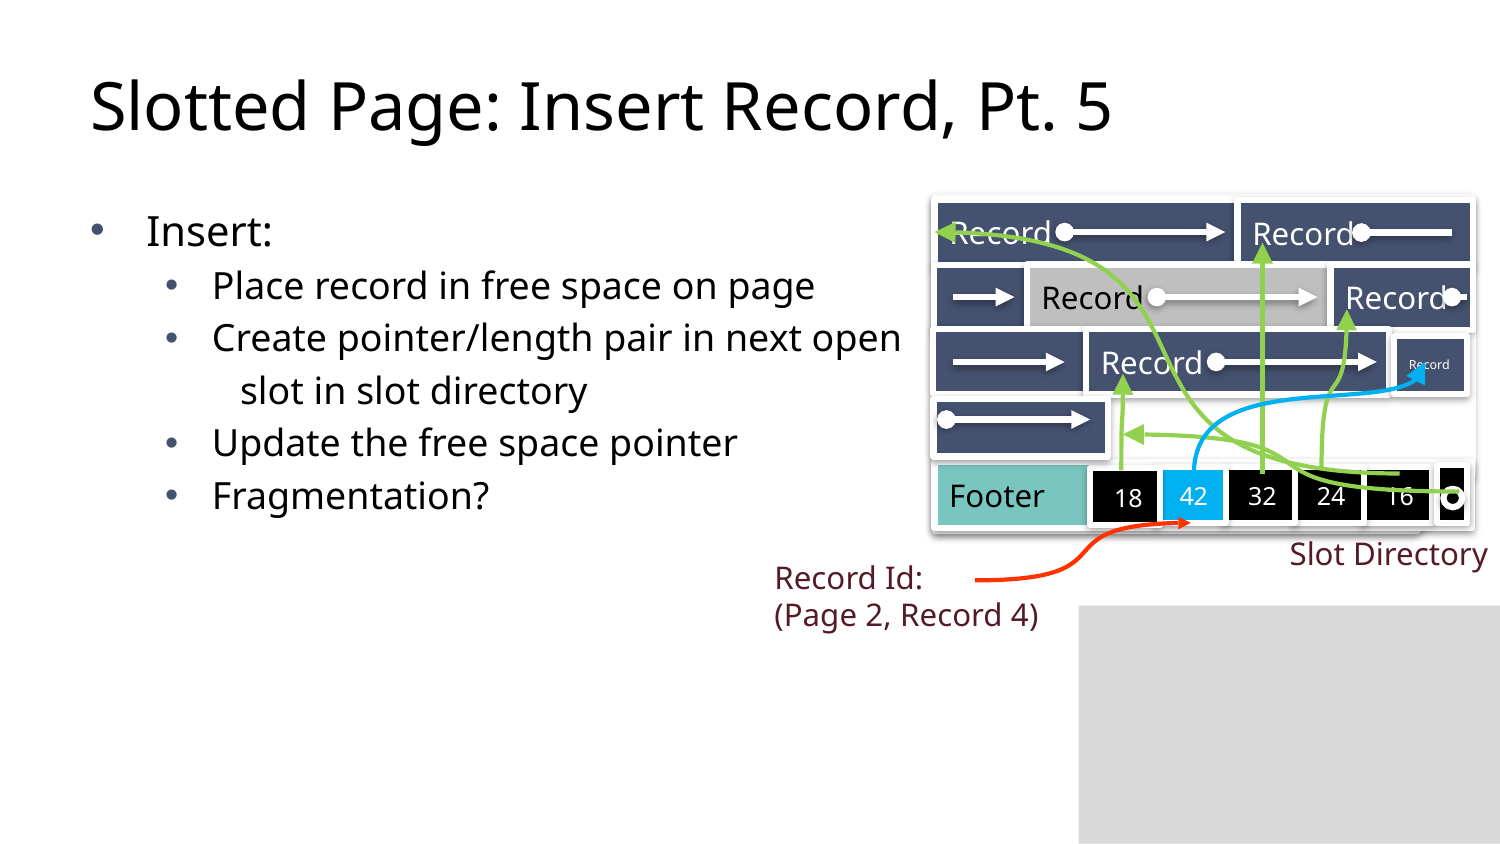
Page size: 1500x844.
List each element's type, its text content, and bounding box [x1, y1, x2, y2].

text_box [974, 522, 1192, 581]
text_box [932, 196, 1500, 581]
list Insert: Place record in free space on page Create pointer/length pair in next open slot in slot directory Update the free space pointer Fragmentation? [75, 196, 1425, 754]
title Slotted Page: Insert Record, Pt. 5 [75, 33, 1425, 175]
text_box Record Id: (Page 2, Record 4) [759, 550, 1054, 641]
